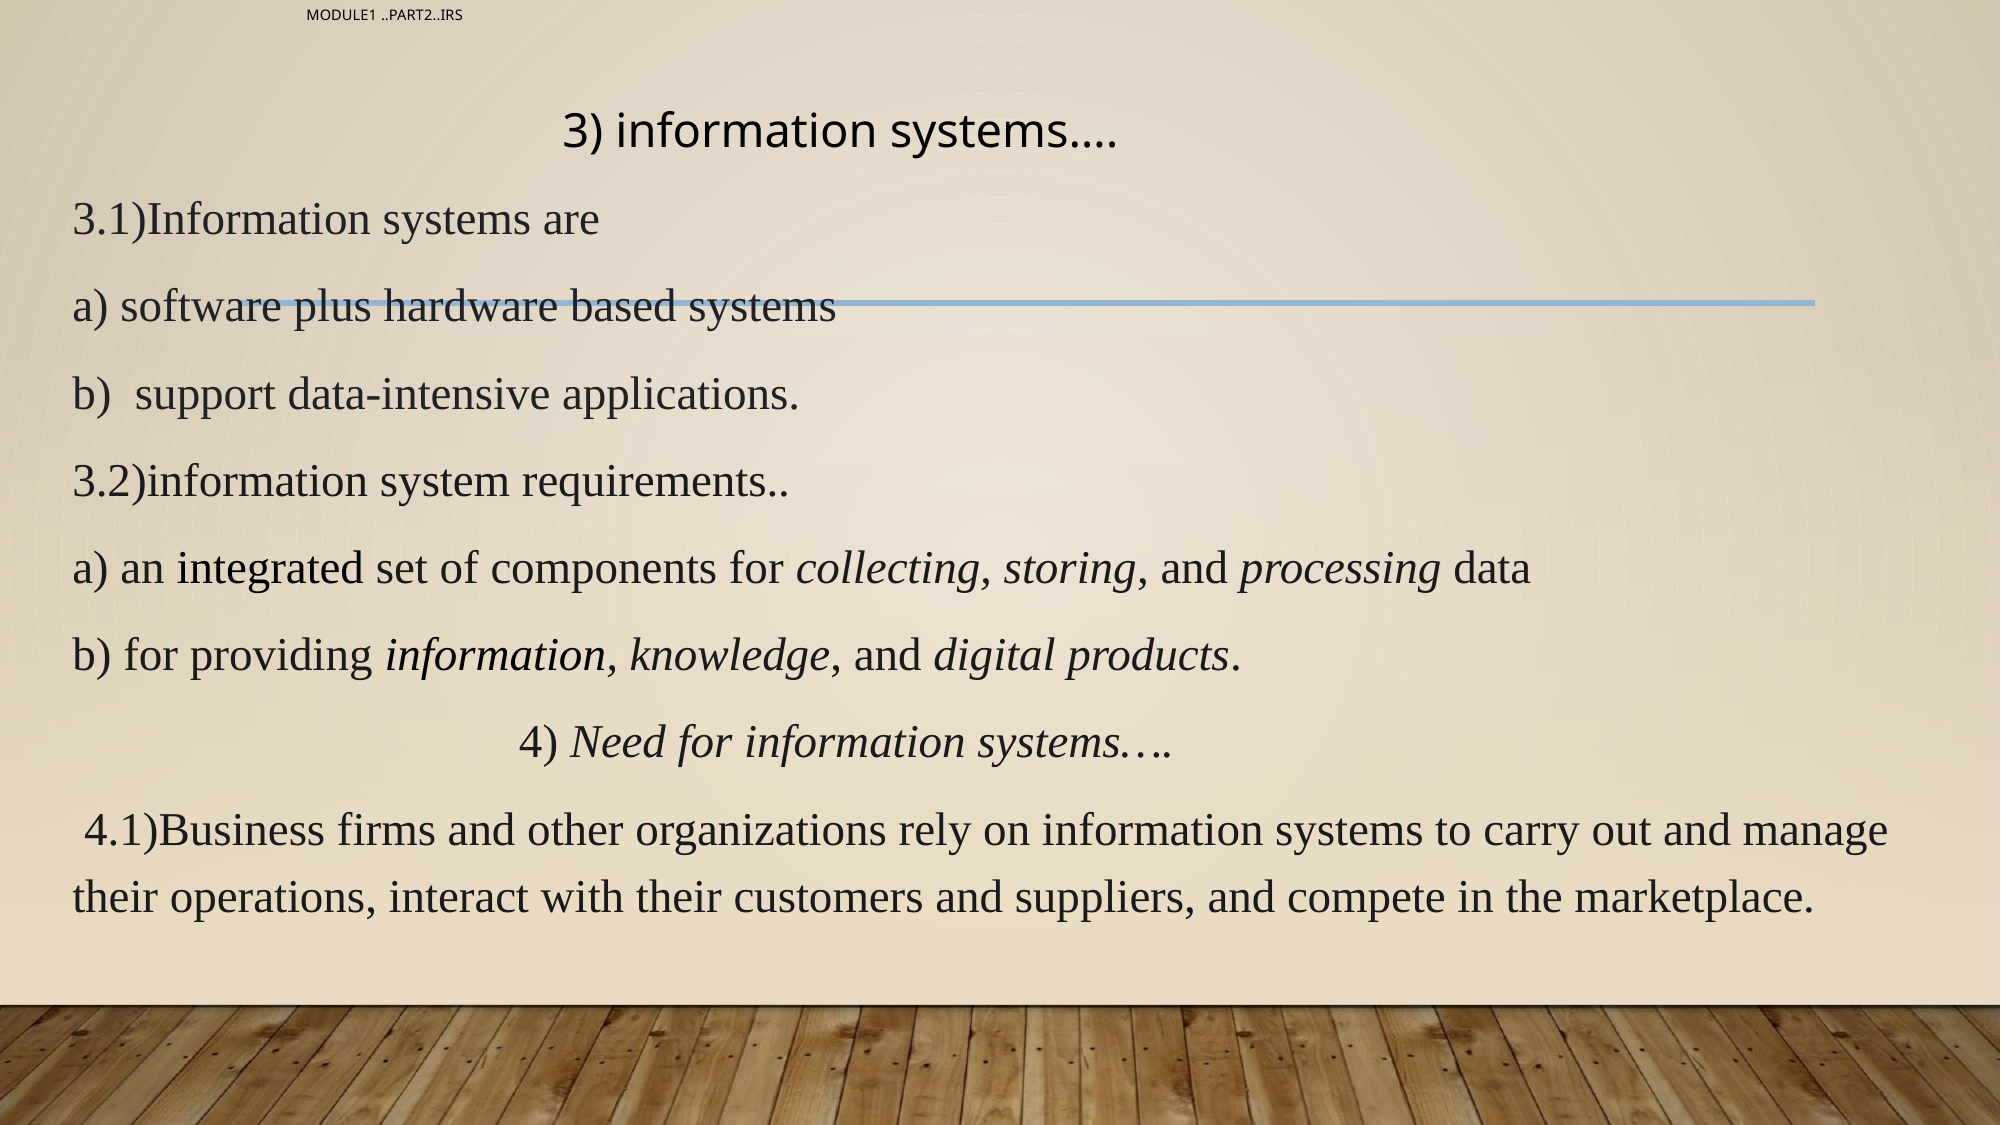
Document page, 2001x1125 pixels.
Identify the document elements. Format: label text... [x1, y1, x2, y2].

list 3) information systems…. 3.1)Information systems are a) software plus hardware based systems b) support data-intensive applications. 3.2)information system requirements.. a) an integrated set of components for collecting, storing, and processing data b) for providing information, knowledge, and digital products. 4) Need for information systems…. 4.1)Business firms and other organizations rely on information systems to carry out and manage their operations, interact with their customers and suppliers, and compete in the marketplace. [57, 81, 1928, 985]
picture [0, 1005, 2000, 1125]
title MODULE1 ..PART2..IRS [212, 0, 1788, 81]
